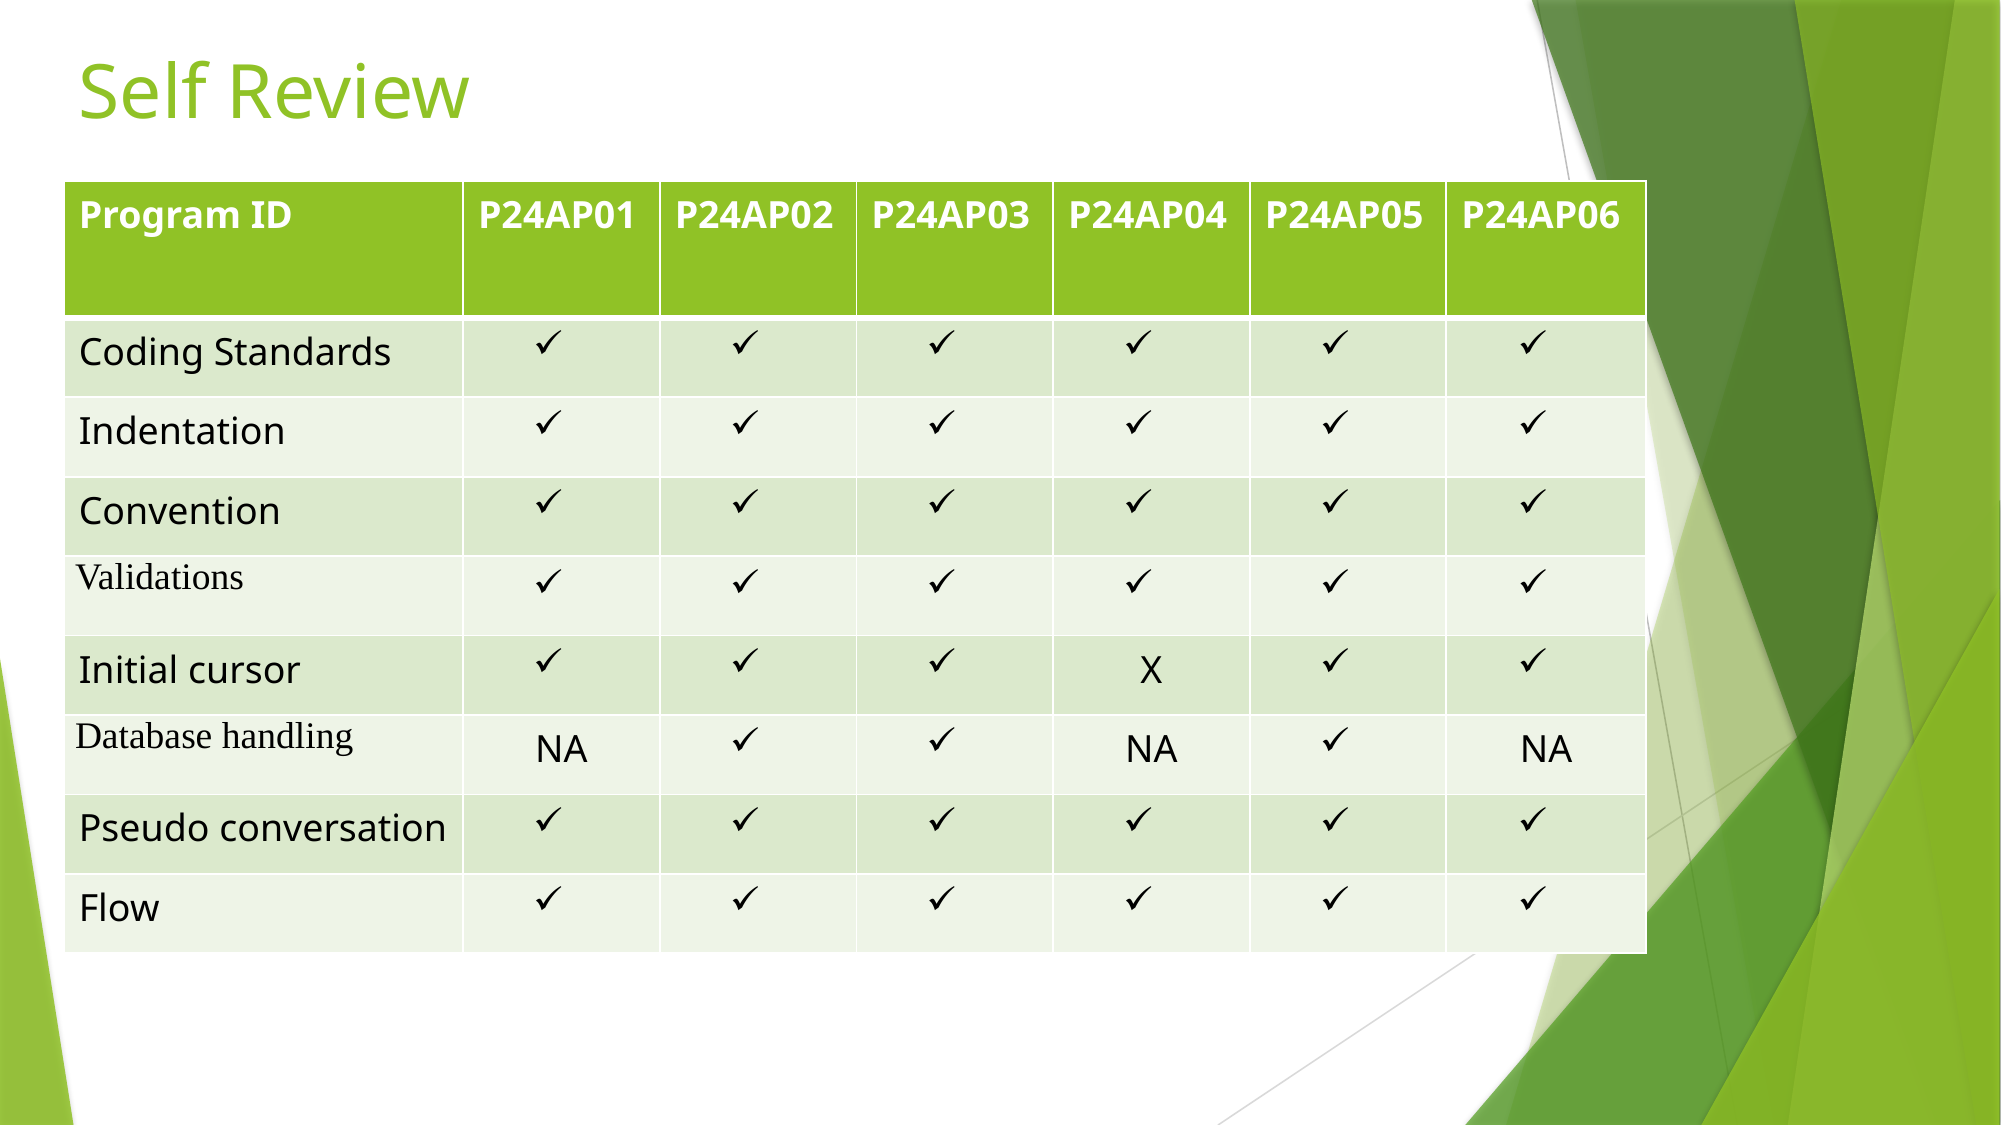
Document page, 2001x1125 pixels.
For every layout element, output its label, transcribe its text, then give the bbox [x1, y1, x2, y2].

table_cell [661, 875, 856, 952]
table_cell [857, 716, 1052, 794]
table_cell [661, 557, 856, 635]
table_cell [464, 795, 659, 873]
table_cell Convention [65, 478, 462, 555]
table_cell [1251, 716, 1445, 794]
table_cell [1054, 795, 1249, 873]
table_cell [1447, 478, 1645, 555]
table_cell NA [464, 716, 659, 794]
table_cell Indentation [65, 398, 462, 476]
table_cell [857, 636, 1052, 714]
table_cell [1054, 478, 1249, 555]
table_cell [1251, 321, 1445, 396]
table_cell [464, 875, 659, 952]
table_cell [1447, 321, 1645, 396]
table_cell [661, 398, 856, 476]
table_cell [1251, 875, 1445, 952]
table_cell [857, 478, 1052, 555]
table_cell [661, 321, 856, 396]
table_cell [1447, 398, 1645, 476]
table_cell [661, 636, 856, 714]
table_cell [464, 636, 659, 714]
table_cell [464, 398, 659, 476]
table_cell Database handling [65, 716, 462, 794]
table_cell [857, 321, 1052, 396]
table_cell [661, 716, 856, 794]
title Self Review [63, 36, 865, 163]
table_cell [464, 478, 659, 555]
table_cell [857, 398, 1052, 476]
table_cell [1251, 636, 1445, 714]
table_cell [1447, 636, 1645, 714]
table_cell Coding Standards [65, 321, 462, 396]
table_cell Pseudo conversation [65, 795, 462, 873]
table_cell [857, 557, 1052, 635]
table_cell [1251, 795, 1445, 873]
table_cell [1251, 557, 1445, 635]
table_cell NA [1054, 716, 1249, 794]
table_header Program ID [65, 182, 462, 315]
table_cell Initial cursor [65, 636, 462, 714]
table_cell [1251, 398, 1445, 476]
table_cell [1251, 478, 1445, 555]
table_cell NA [1447, 716, 1645, 794]
table_cell Flow [65, 875, 462, 952]
table_header P24AP04 [1054, 182, 1249, 315]
table_cell [661, 478, 856, 555]
table_cell [1447, 795, 1645, 873]
table_header P24AP05 [1251, 182, 1445, 315]
table_cell [1054, 321, 1249, 396]
table_header P24AP02 [661, 182, 856, 315]
table_cell Validations [65, 557, 462, 635]
table_cell X [1054, 636, 1249, 714]
table_header P24AP06 [1447, 182, 1645, 315]
table_cell [464, 321, 659, 396]
table_cell [857, 795, 1052, 873]
table_cell [857, 875, 1052, 952]
table_cell [1447, 557, 1645, 635]
table_cell [661, 795, 856, 873]
table_header P24AP03 [857, 182, 1052, 315]
table_cell [1054, 557, 1249, 635]
table_cell [464, 557, 659, 635]
table_cell [1447, 875, 1645, 952]
table_cell [1054, 875, 1249, 952]
table_header P24AP01 [464, 182, 659, 315]
table_cell [1054, 398, 1249, 476]
